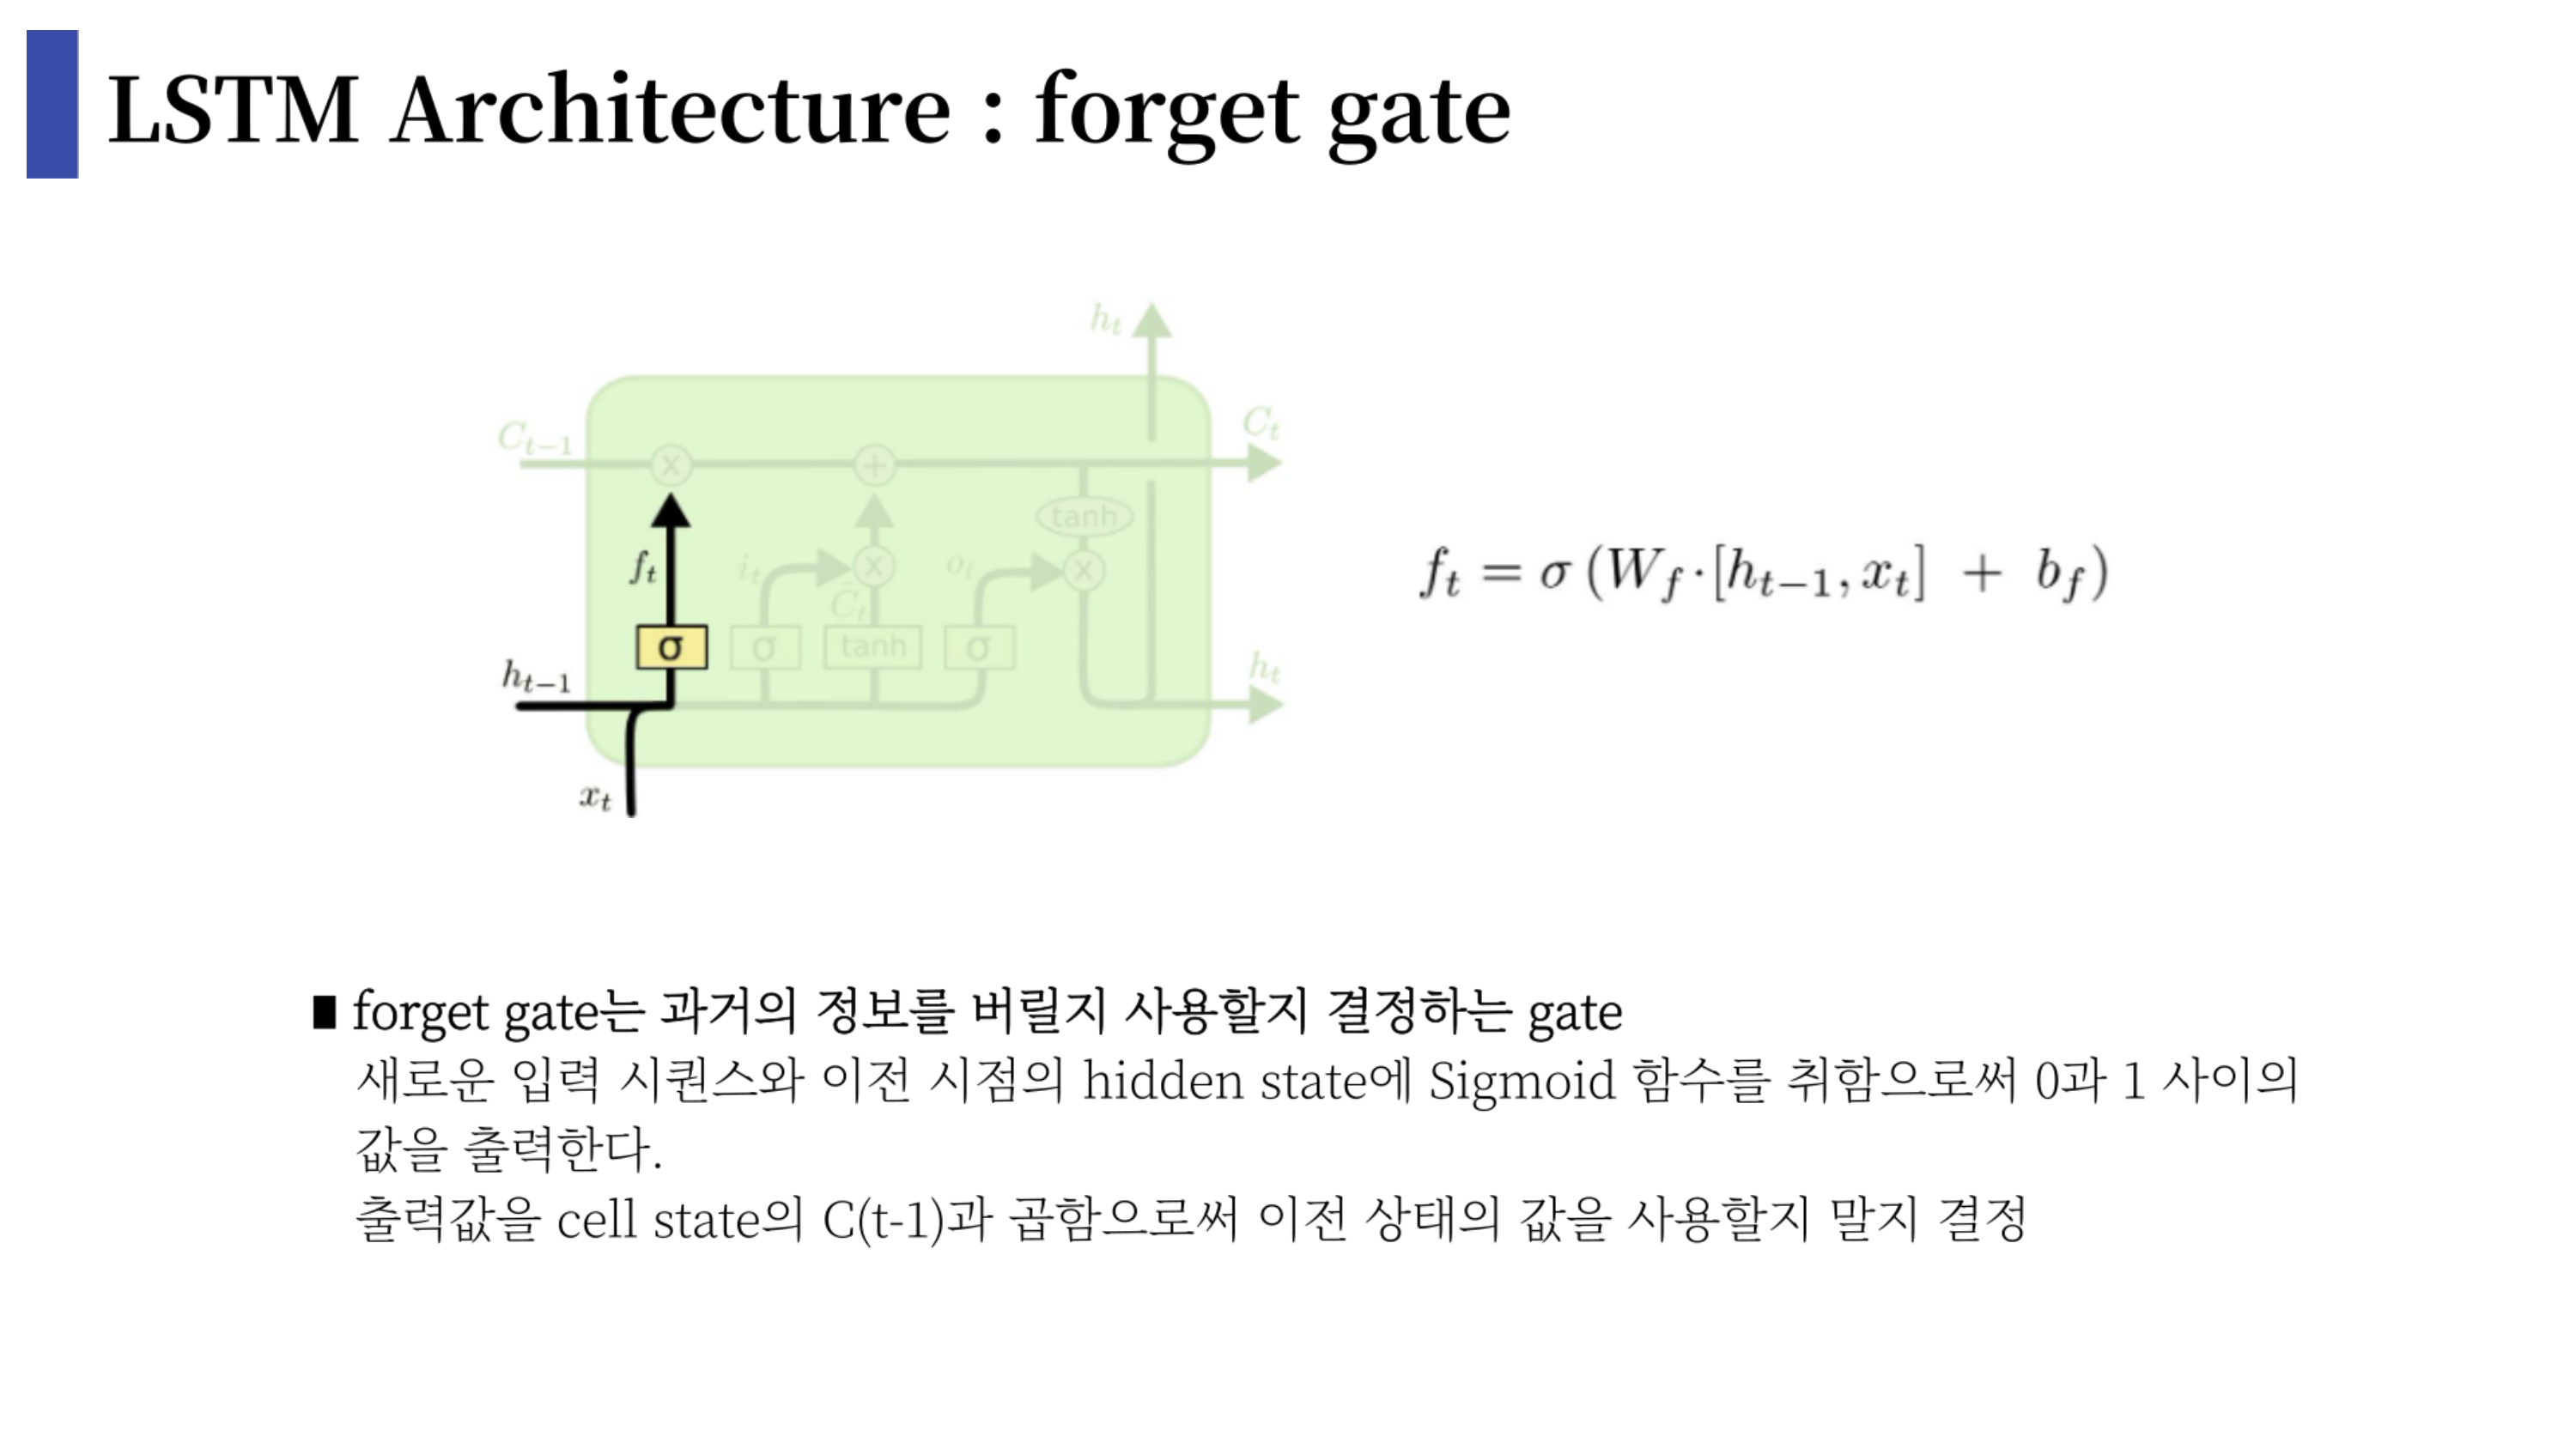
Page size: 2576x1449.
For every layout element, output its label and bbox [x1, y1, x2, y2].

picture [92, 27, 1551, 209]
text_box [26, 30, 79, 179]
picture [302, 967, 2339, 1276]
text_box [447, 277, 2128, 819]
